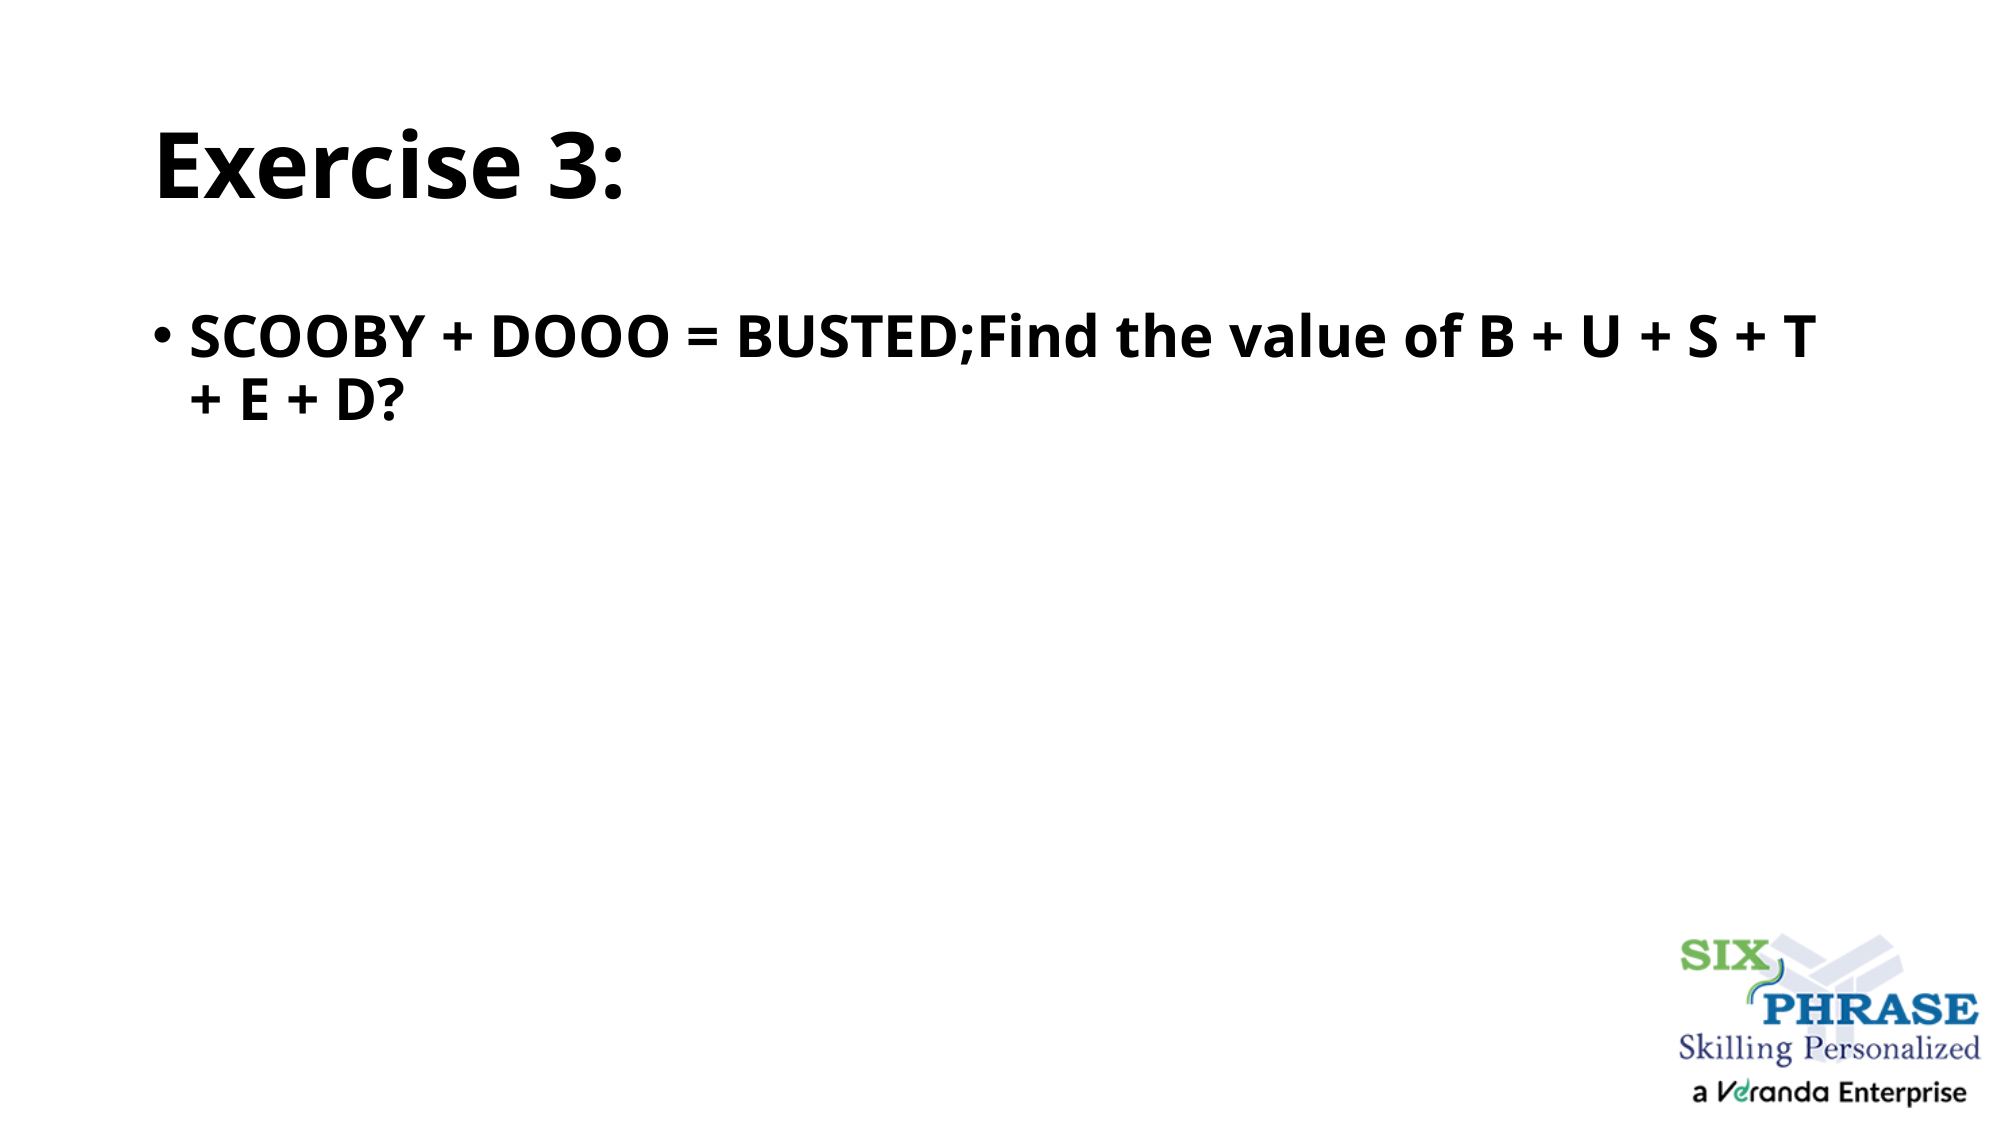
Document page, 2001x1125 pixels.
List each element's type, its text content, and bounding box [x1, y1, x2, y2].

picture [1662, 919, 2000, 1119]
list SCOOBY + DOOO = BUSTED;Find the value of B + U + S + T + E + D? [137, 299, 1863, 1014]
title Exercise 3: [137, 59, 1863, 278]
